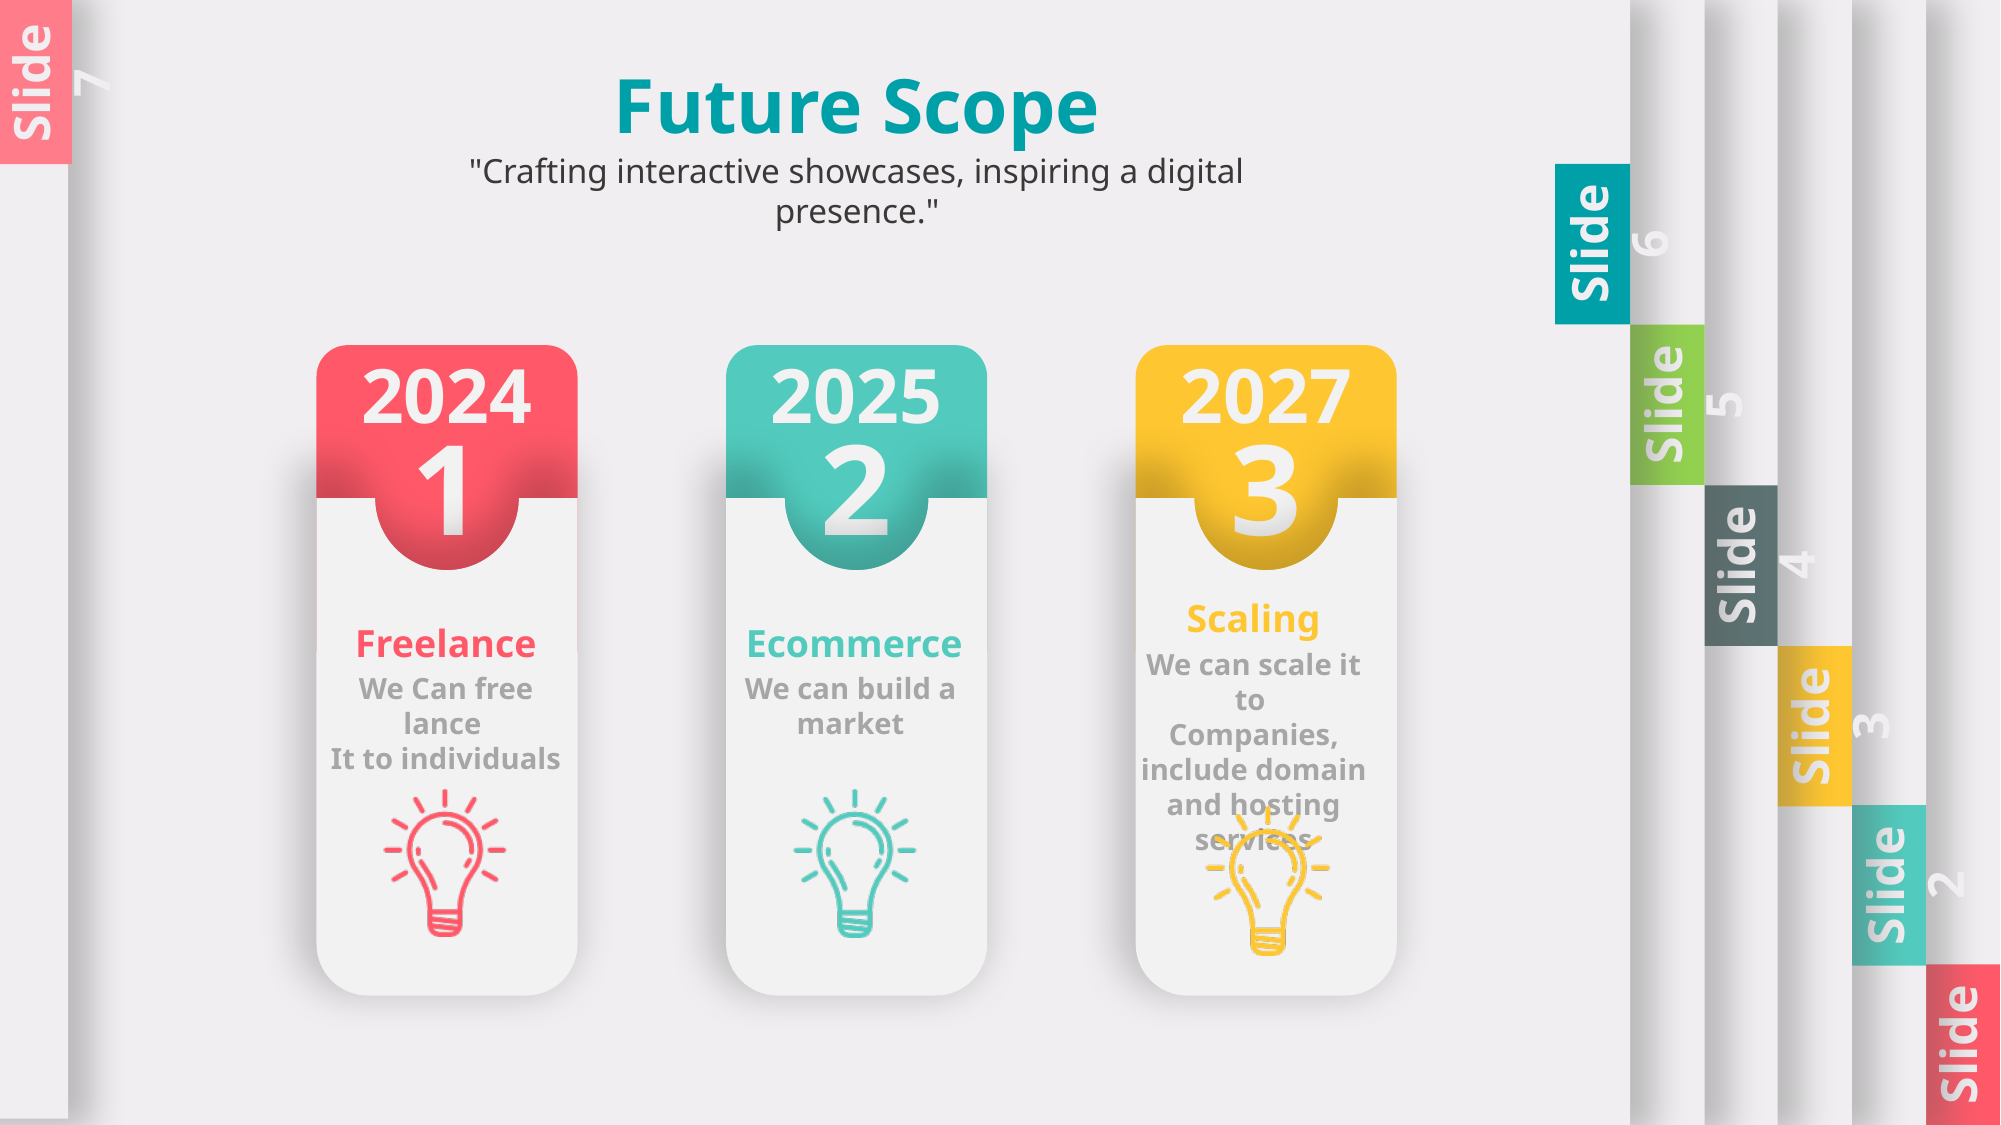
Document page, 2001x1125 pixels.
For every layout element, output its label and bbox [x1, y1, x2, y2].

text_box [315, 612, 577, 749]
text_box [1631, 0, 1705, 1125]
text_box [1852, 0, 1927, 1125]
text_box [1123, 588, 1385, 831]
text_box [0, 0, 1631, 1125]
text_box [723, 612, 985, 749]
picture [1193, 806, 1343, 956]
text_box [298, 340, 596, 652]
text_box [0, 0, 72, 1119]
text_box [1705, 0, 1778, 1125]
text_box [708, 340, 1005, 652]
text_box [406, 51, 1308, 240]
picture [371, 789, 519, 937]
text_box [1118, 340, 1415, 652]
text_box [1927, 0, 2000, 1125]
text_box [1778, 0, 1852, 1125]
picture [781, 789, 929, 938]
